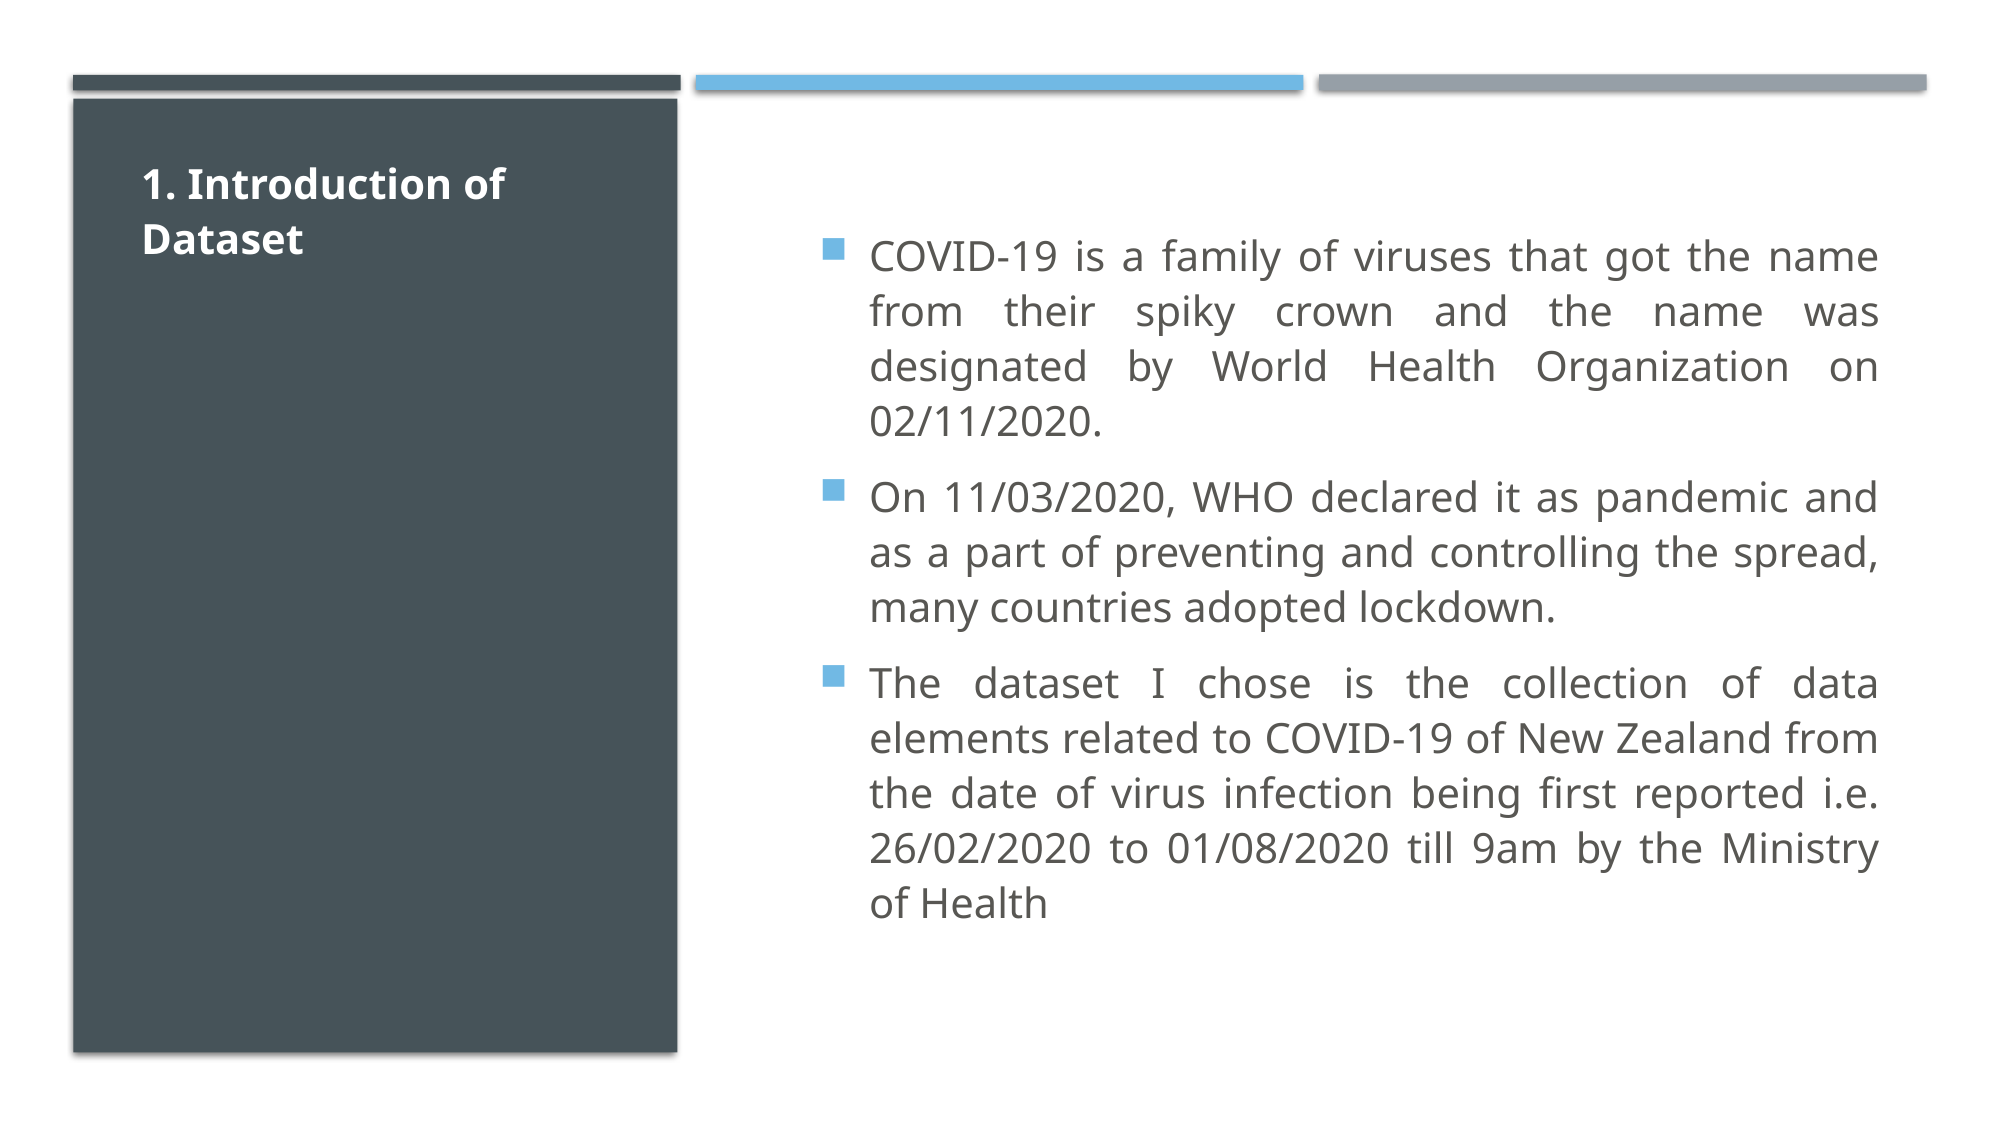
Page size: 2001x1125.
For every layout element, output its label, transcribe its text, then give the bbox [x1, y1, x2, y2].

list 1. Introduction of Dataset [125, 145, 624, 294]
list COVID-19 is a family of viruses that got the name from their spiky crown and the name was designated by World Health Organization on 02/11/2020. On 11/03/2020, WHO declared it as pandemic and as a part of preventing and controlling the spread, many countries adopted lockdown. The dataset I chose is the collection of data elements related to COVID-19 of New Zealand from the date of virus infection being first reported i.e. 26/02/2020 to 01/08/2020 till 9am by the Ministry of Health [803, 193, 1895, 958]
